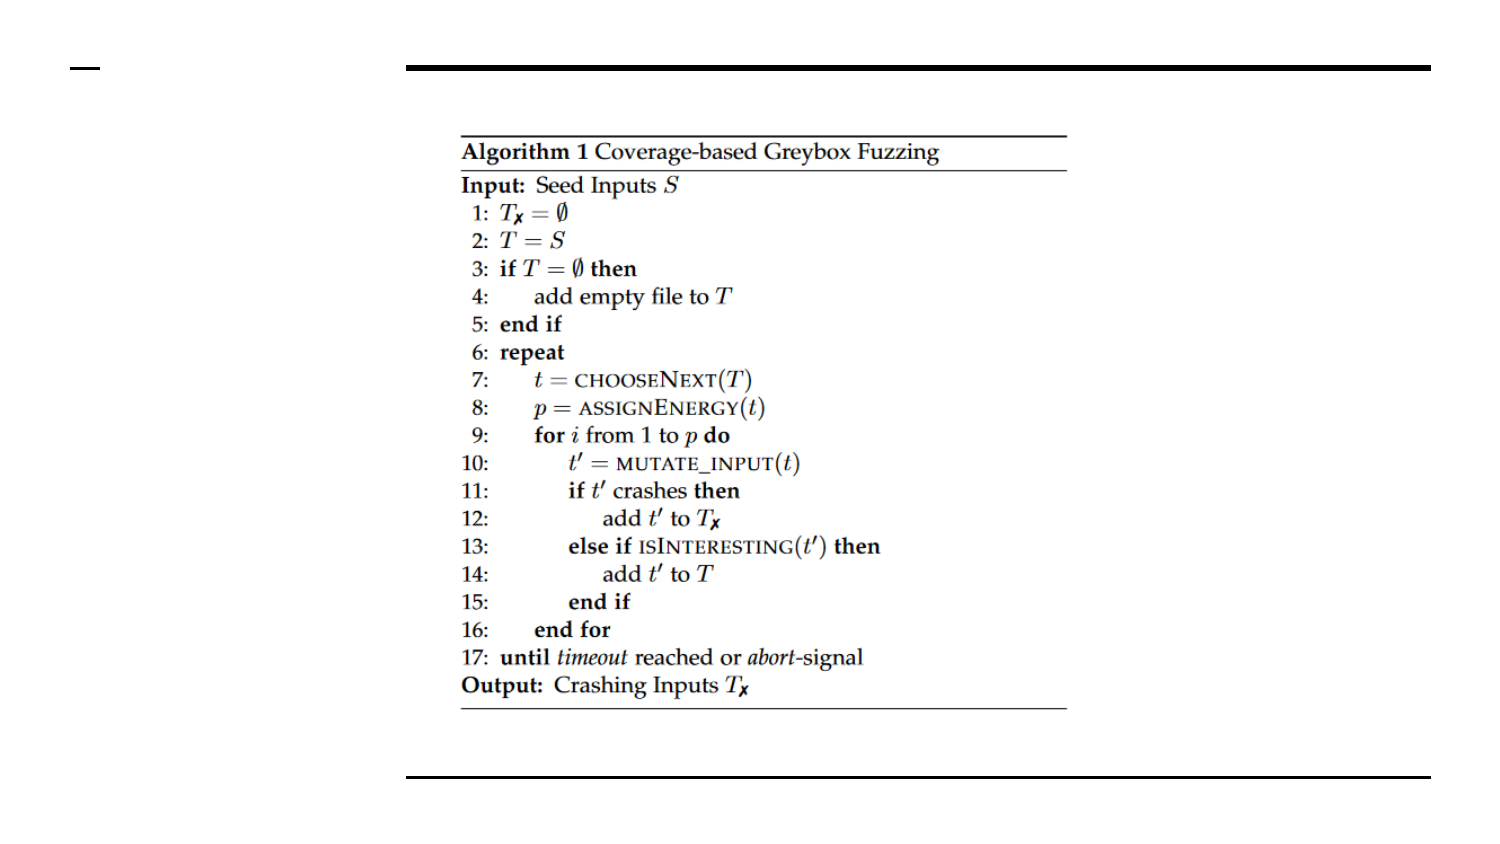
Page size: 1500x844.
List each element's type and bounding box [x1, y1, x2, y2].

picture [449, 124, 1087, 725]
